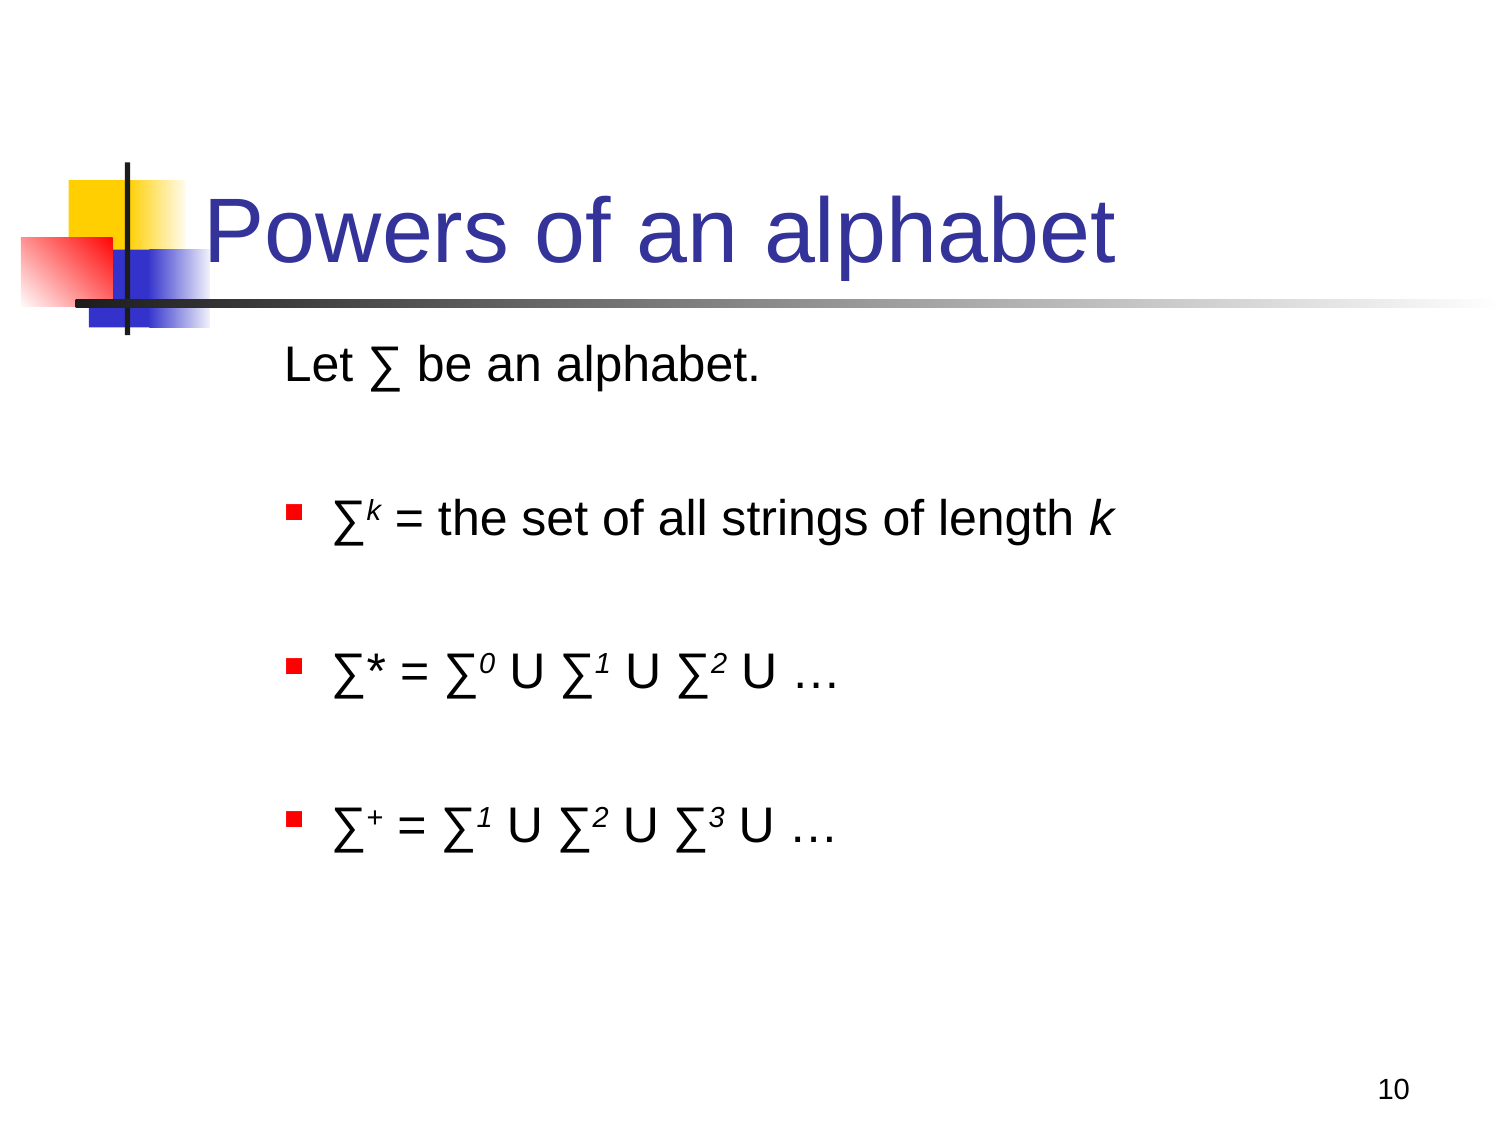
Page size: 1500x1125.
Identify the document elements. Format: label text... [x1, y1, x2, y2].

list Let ∑ be an alphabet. ∑k = the set of all strings of length k ∑* = ∑0 U ∑1 U ∑2 U … ∑+ = ∑1 U ∑2 U ∑3 U … [193, 330, 1470, 1007]
title Powers of an alphabet [188, 101, 1468, 289]
slide_number 10 [1112, 1037, 1426, 1113]
